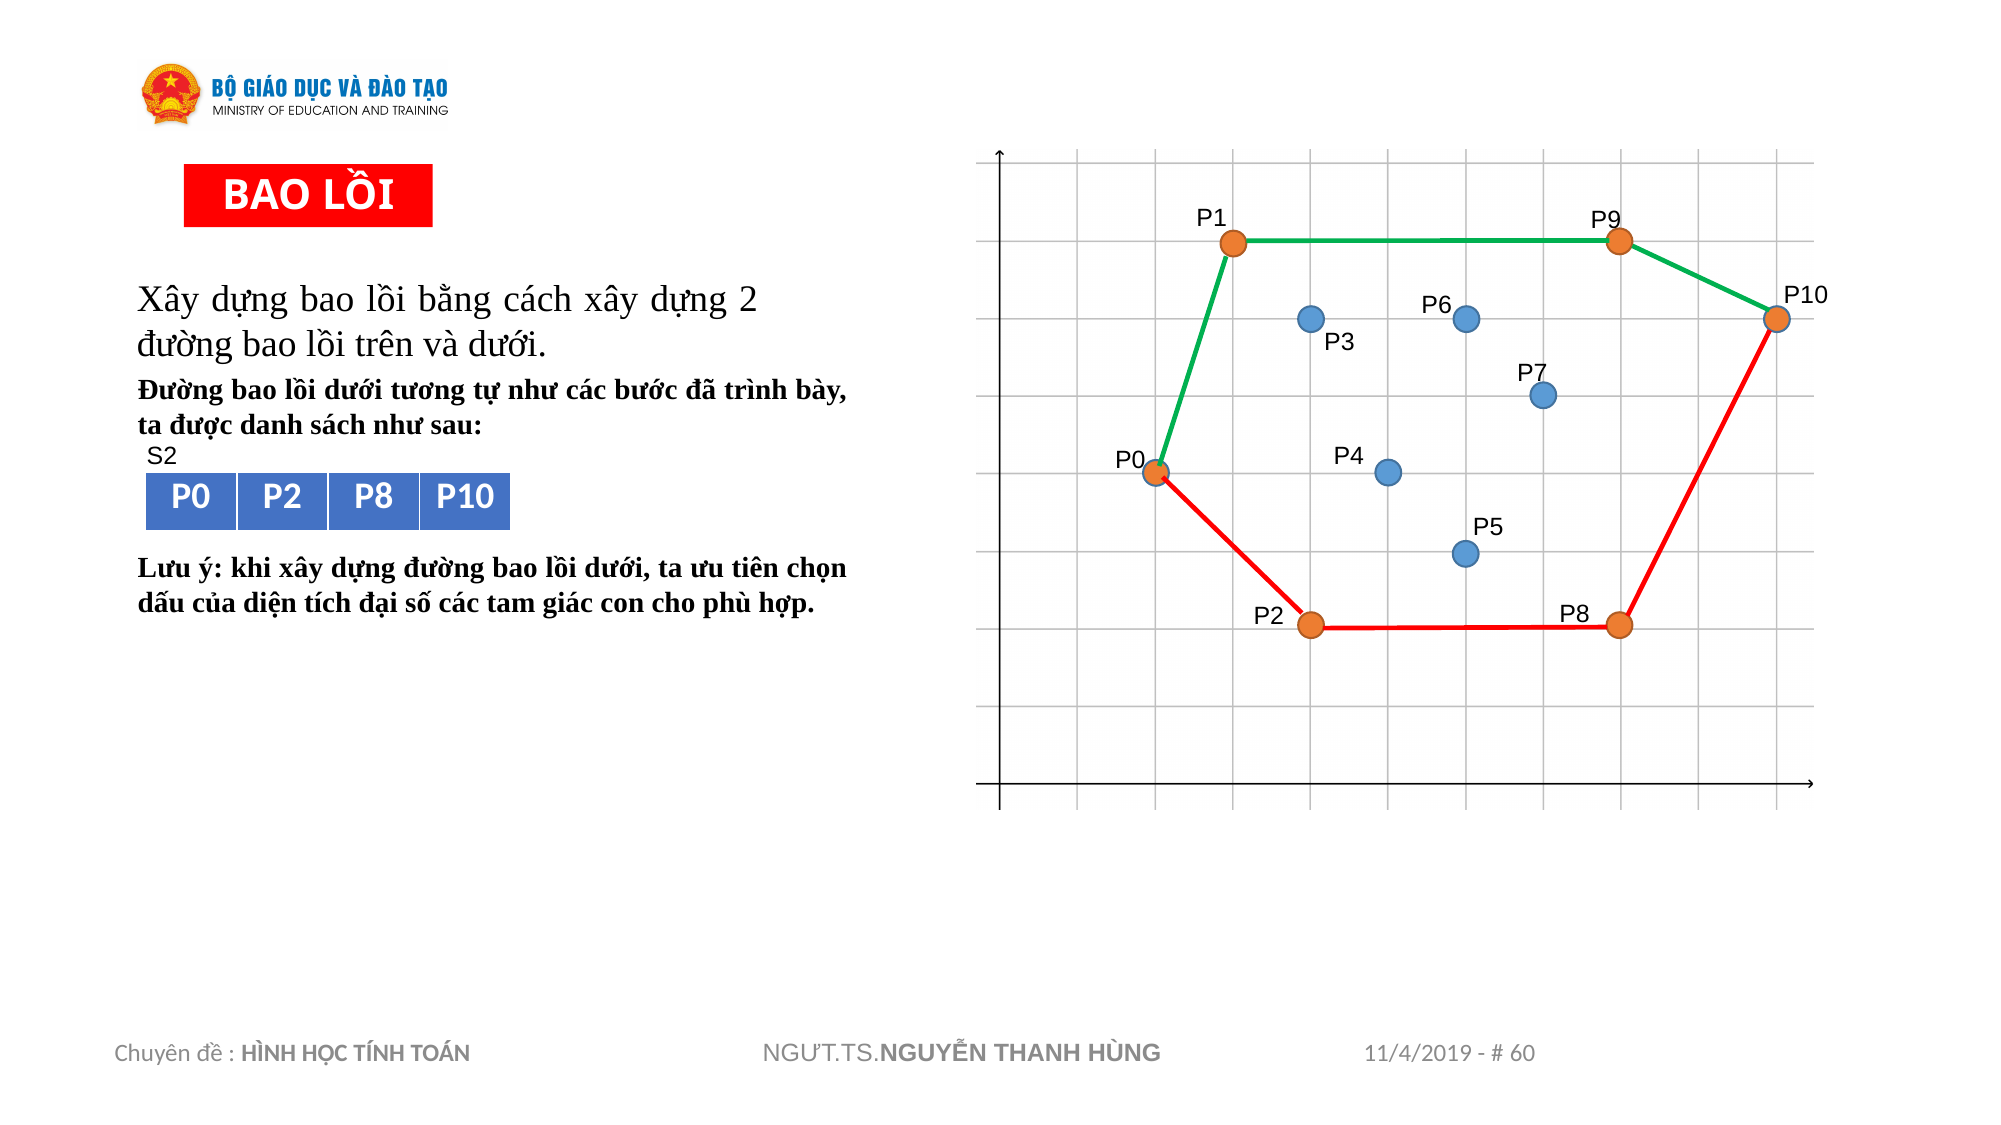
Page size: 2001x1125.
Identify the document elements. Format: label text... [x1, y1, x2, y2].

text_box Lưu ý: khi xây dựng đường bao lồi dưới, ta ưu tiên chọn dấu của diện tích đại số các tam giác con cho phù hợp. [123, 540, 862, 626]
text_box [1162, 330, 1770, 629]
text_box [1159, 256, 1227, 466]
text_box Xây dựng bao lồi bằng cách xây dựng 2 đường bao lồi trên và dưới. [122, 266, 774, 372]
text_box Đường bao lồi dưới tương tự như các bước đã trình bày, ta được danh sách như sau: [123, 363, 862, 448]
table_header P10 [420, 473, 510, 530]
table_header P0 [146, 473, 236, 530]
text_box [976, 149, 1857, 810]
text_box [1632, 245, 1770, 311]
text_box S2 [131, 432, 201, 478]
table_header P8 [329, 473, 419, 530]
title BAO LỒI [183, 164, 433, 228]
picture [137, 59, 448, 131]
table_header P2 [238, 473, 327, 530]
